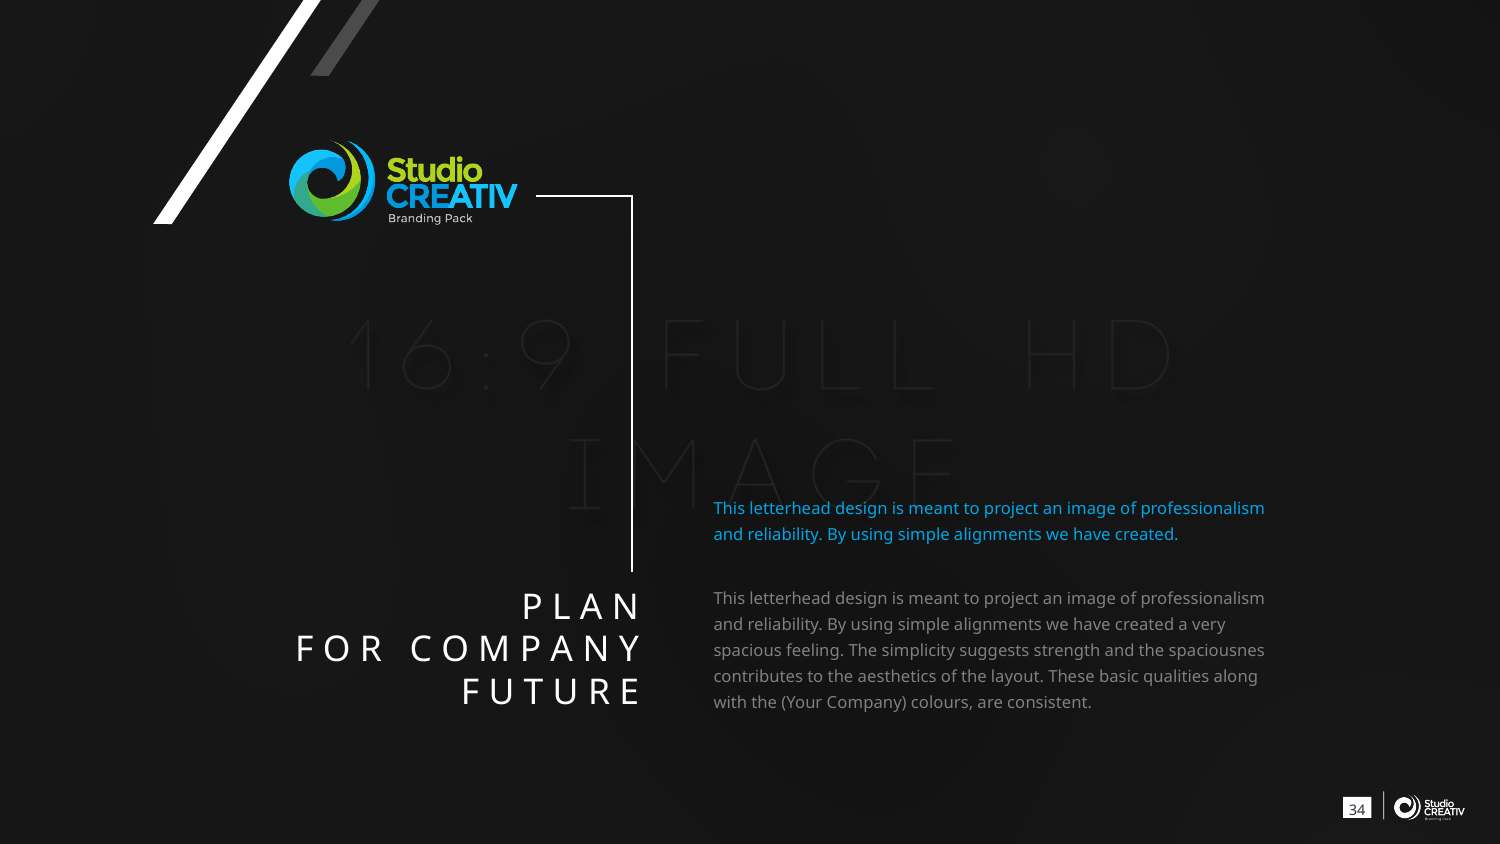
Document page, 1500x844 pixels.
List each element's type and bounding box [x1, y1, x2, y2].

text_box [152, 0, 381, 225]
text_box [1339, 791, 1466, 821]
picture [0, 0, 1500, 844]
